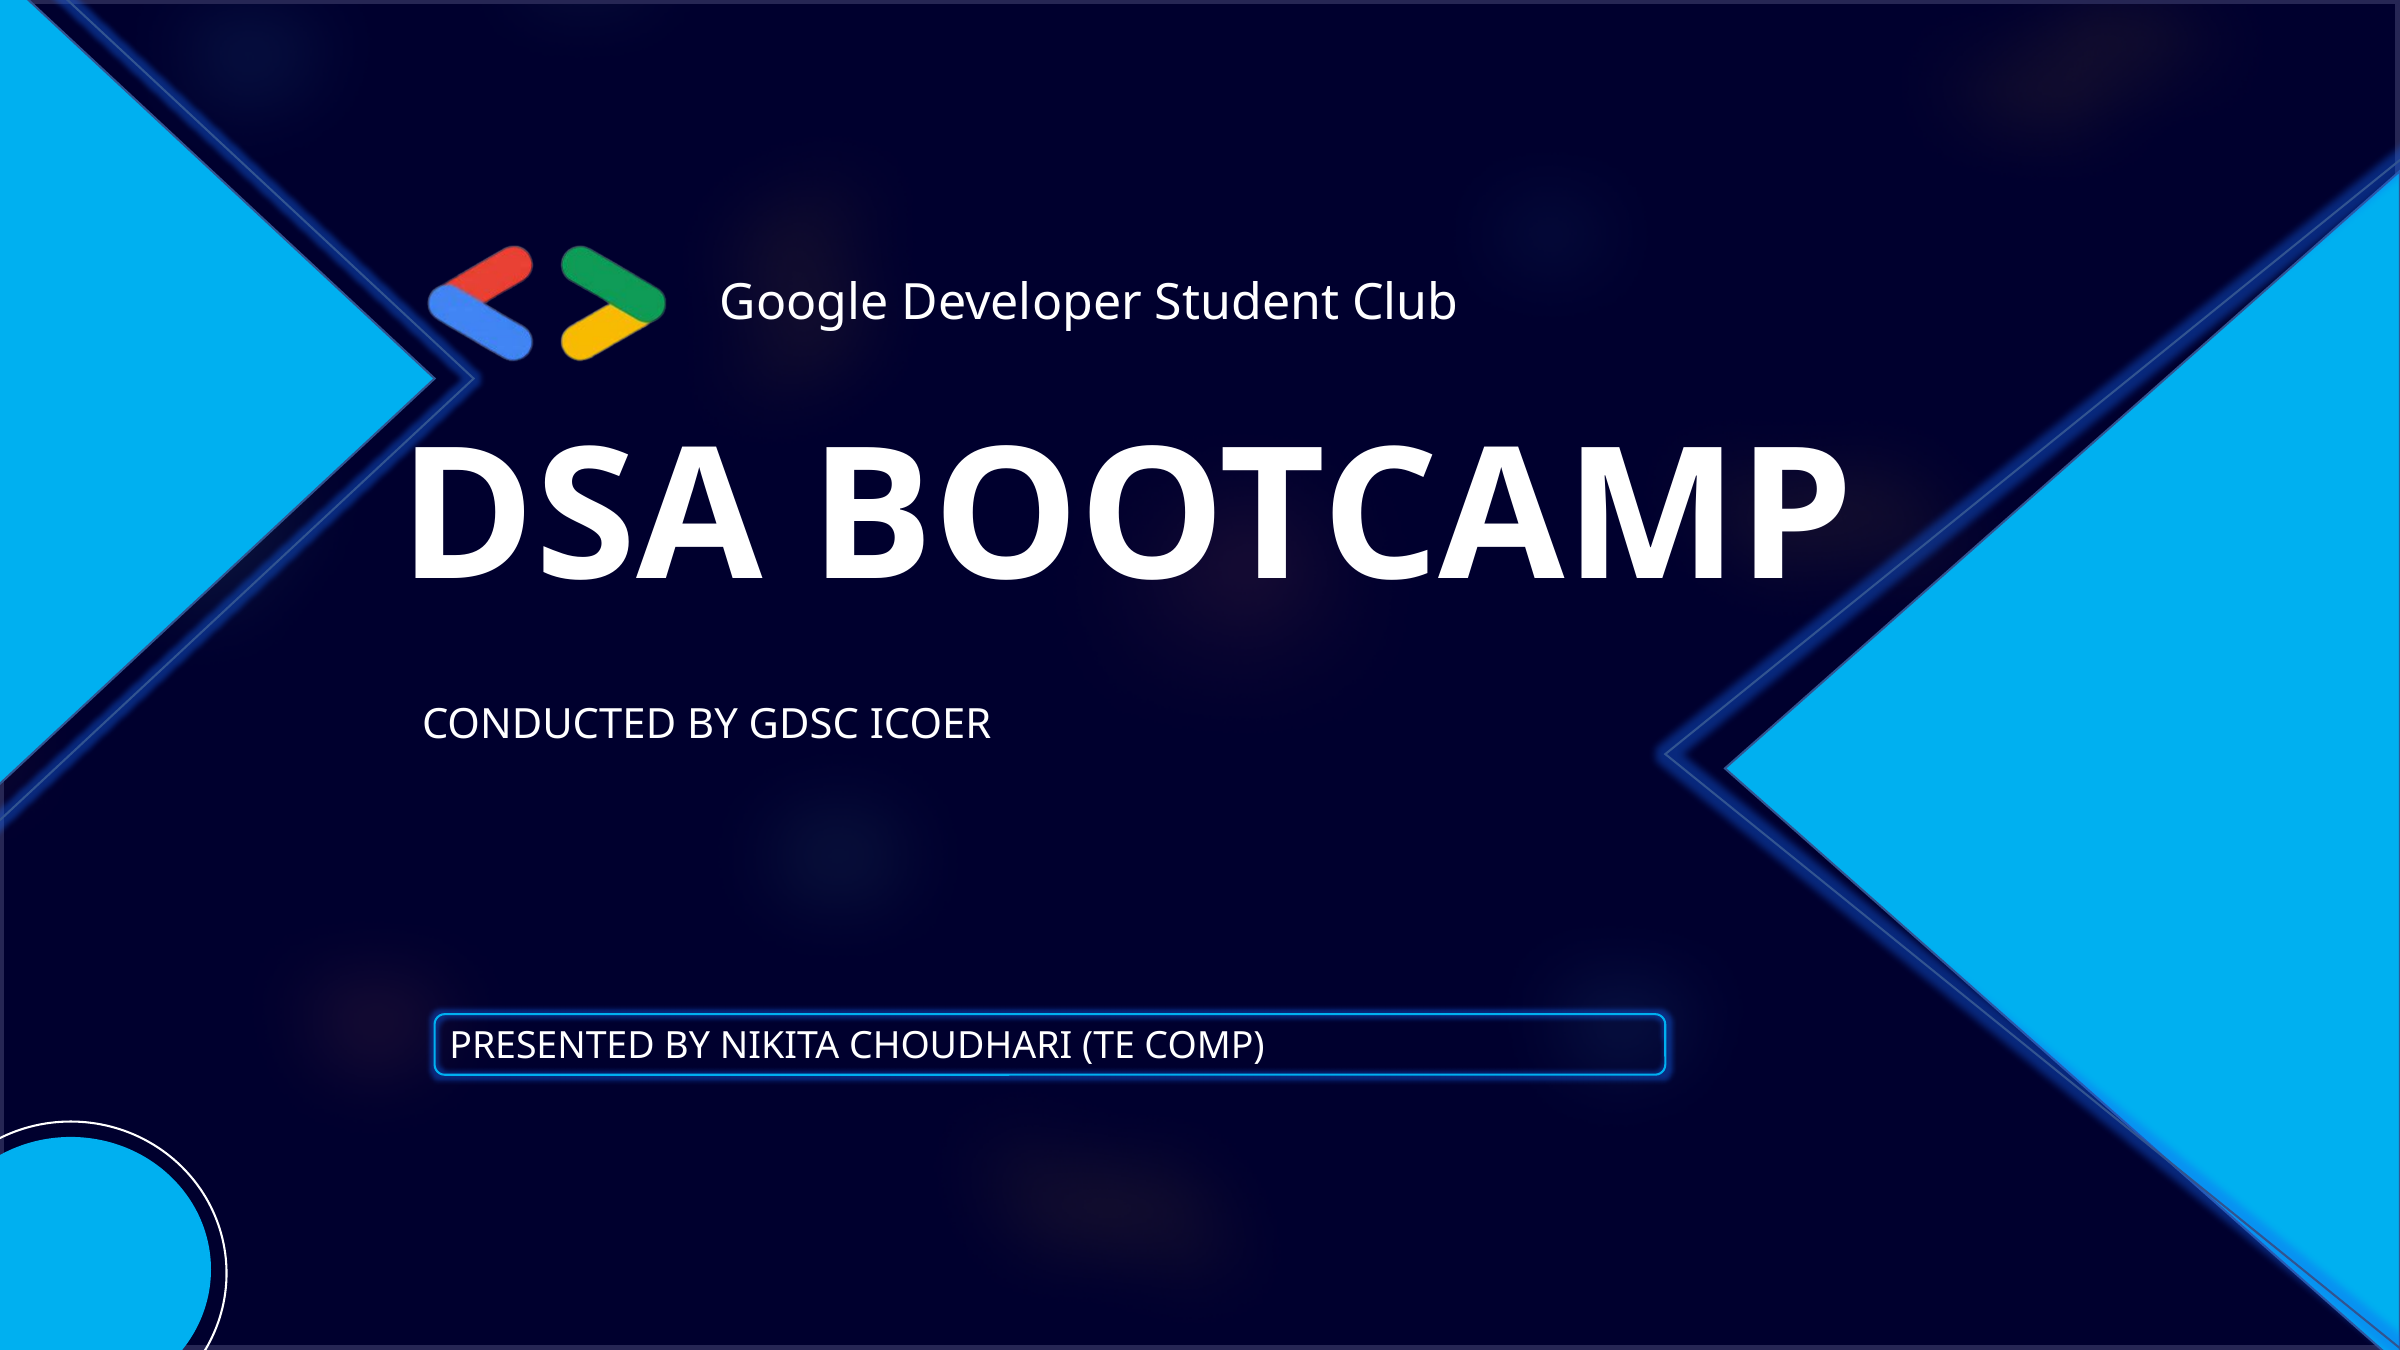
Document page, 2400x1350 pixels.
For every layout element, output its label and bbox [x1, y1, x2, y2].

text_box [0, 1121, 227, 1350]
picture [0, 0, 2400, 1350]
